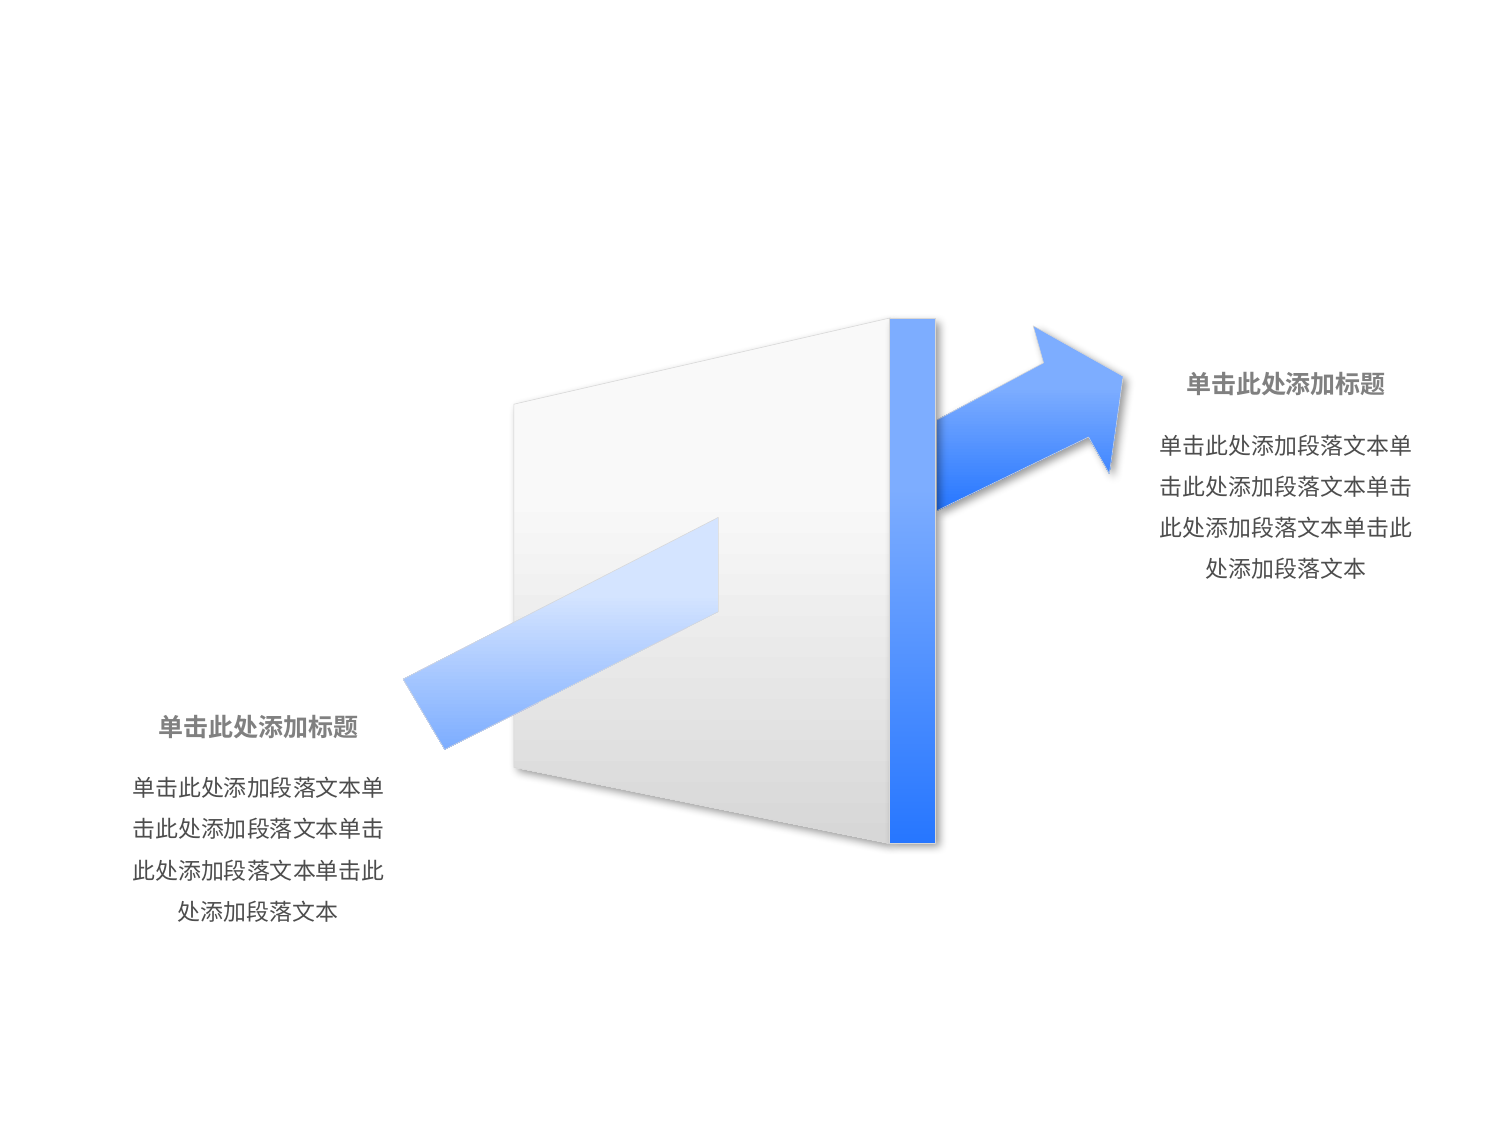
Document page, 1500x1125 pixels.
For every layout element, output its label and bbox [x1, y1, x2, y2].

text_box [513, 317, 936, 845]
text_box [403, 625, 508, 750]
text_box [113, 703, 404, 935]
text_box [1141, 360, 1431, 593]
text_box [946, 325, 1124, 507]
